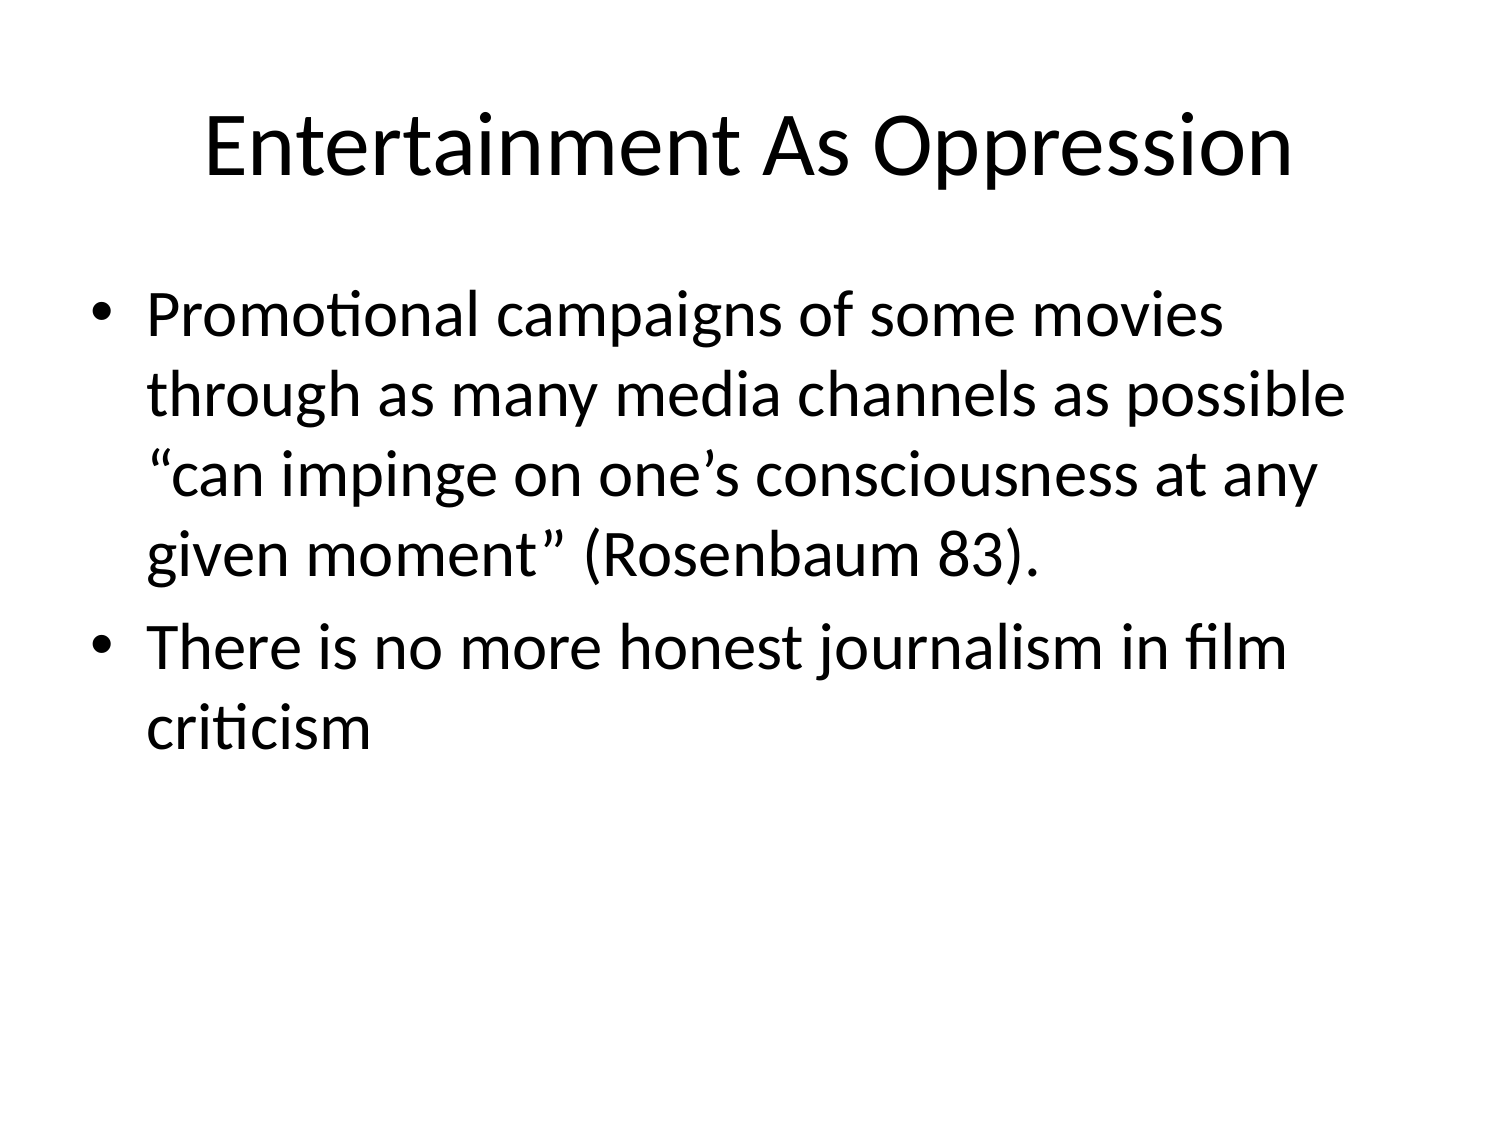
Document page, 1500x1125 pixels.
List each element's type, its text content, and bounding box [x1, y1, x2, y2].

title Entertainment As Oppression [75, 45, 1425, 233]
list Promotional campaigns of some movies through as many media channels as possible “can impinge on one’s consciousness at any given moment” (Rosenbaum 83). There is no more honest journalism in film criticism [75, 262, 1425, 1005]
